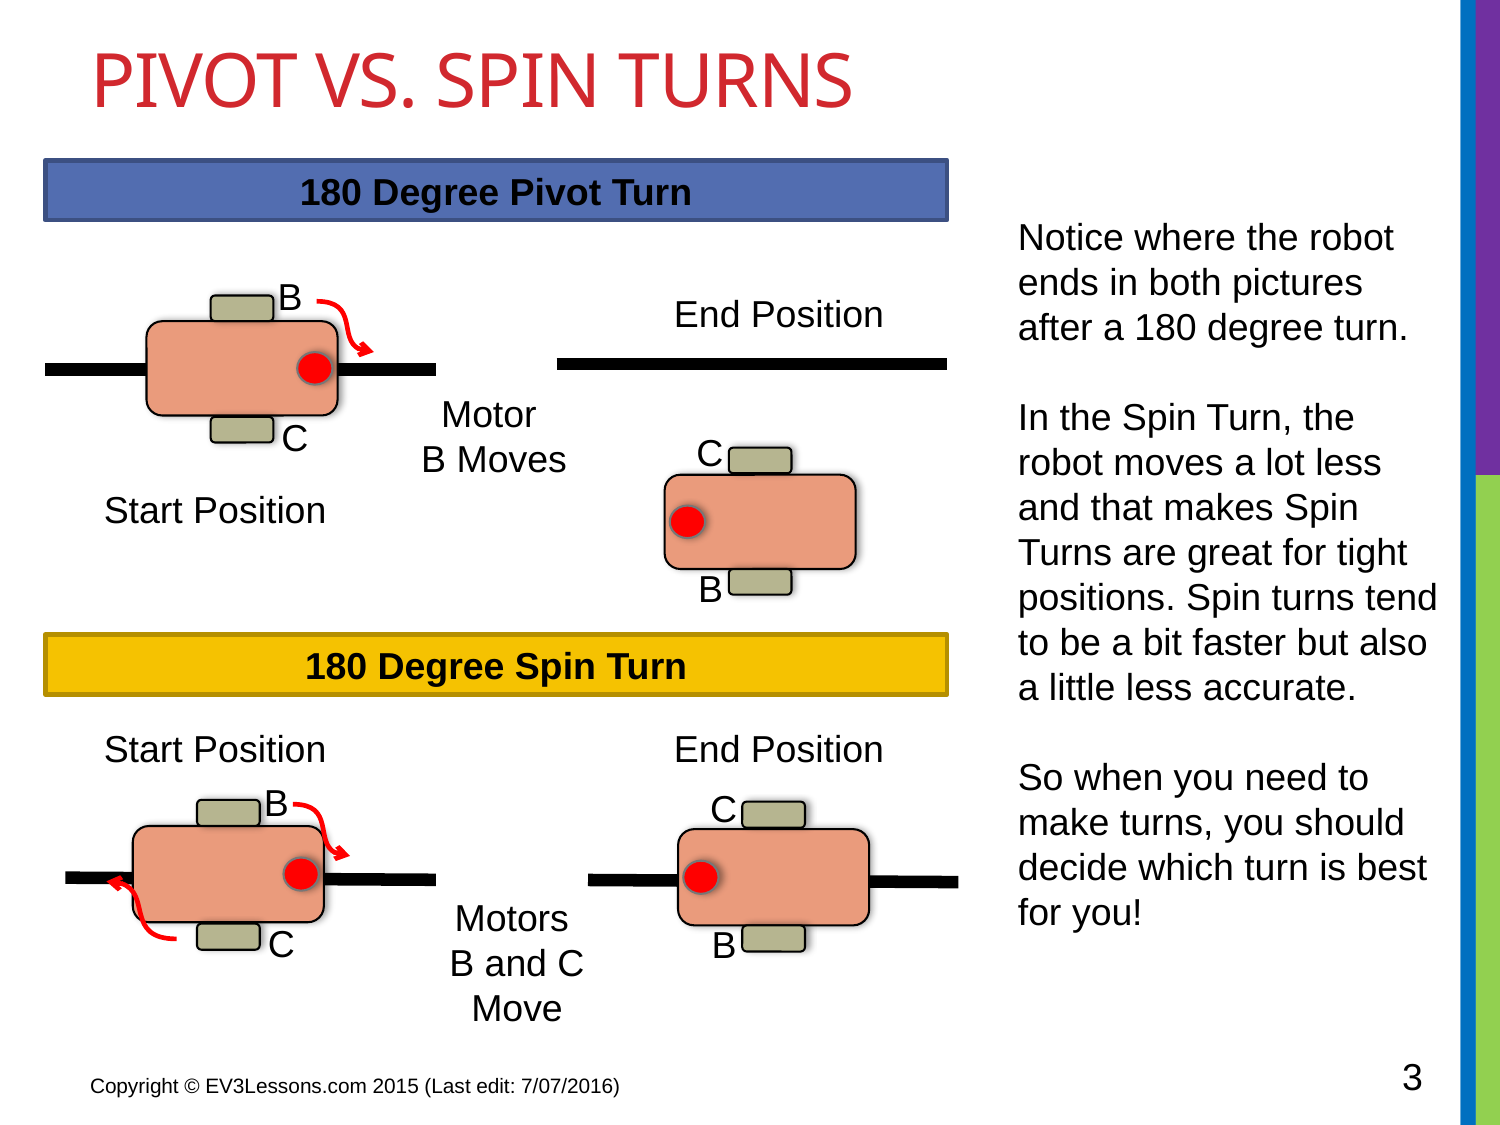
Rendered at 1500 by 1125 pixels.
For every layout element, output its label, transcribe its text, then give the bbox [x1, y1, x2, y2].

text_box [677, 777, 870, 964]
text_box 180 Degree Spin Turn [43, 632, 949, 697]
text_box Notice where the robot ends in both pictures after a 180 degree turn. In the Spin Turn, the robot moves a lot less and that makes Spin Turns are great for tight positions. Spin turns tend to be a bit faster but also a little less accurate. So when you need to make turns, you should decide which turn is best for you! [1003, 205, 1464, 941]
text_box End Position [638, 282, 920, 343]
text_box 180 Degree Pivot Turn [43, 158, 949, 222]
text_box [64, 877, 104, 881]
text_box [105, 771, 351, 963]
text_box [145, 265, 375, 455]
text_box Motor B Moves [384, 382, 604, 488]
title PIVOT Vs. SPIN Turns [75, 25, 1428, 250]
text_box Motors B and C Move [407, 886, 627, 1037]
footer Copyright © EV3Lessons.com 2015 (Last edit: 7/07/2016) [75, 1065, 638, 1112]
text_box End Position [638, 717, 919, 778]
slide_number 3 [1387, 1045, 1491, 1106]
text_box Start Position [74, 478, 356, 539]
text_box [587, 879, 676, 883]
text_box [360, 877, 437, 881]
text_box Start Position [74, 717, 356, 778]
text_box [878, 879, 959, 883]
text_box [664, 421, 857, 606]
